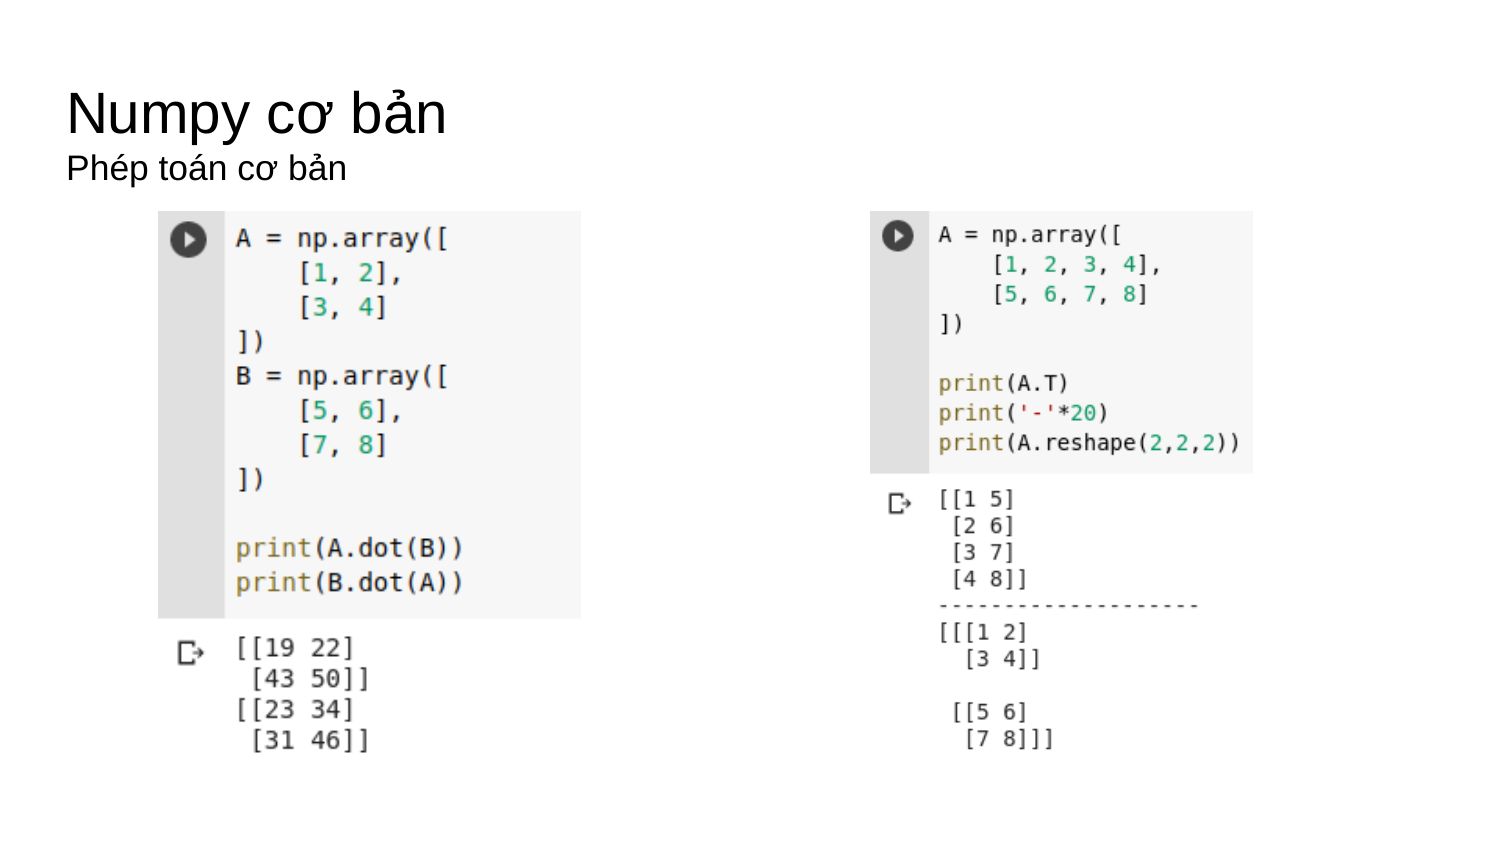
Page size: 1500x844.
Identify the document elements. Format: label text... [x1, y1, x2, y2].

title Numpy cơ bản Phép toán cơ bản [51, 60, 1449, 155]
picture [158, 211, 581, 772]
picture [869, 211, 1253, 762]
